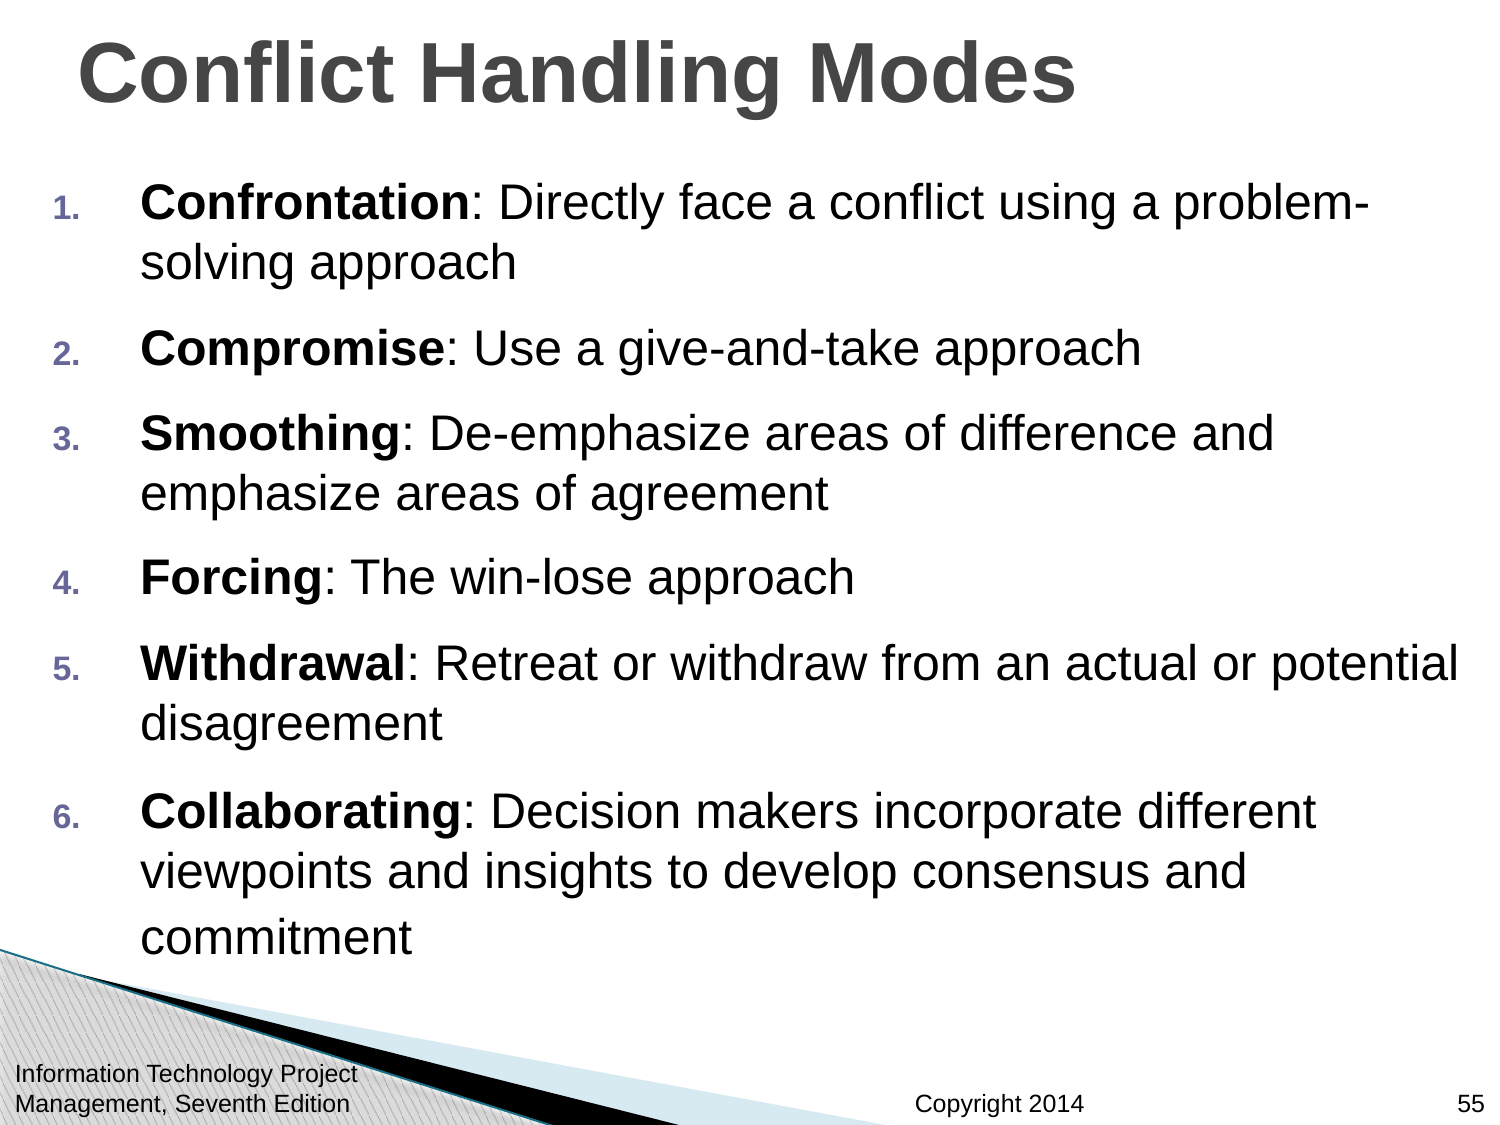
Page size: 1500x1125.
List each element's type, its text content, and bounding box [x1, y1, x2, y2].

title Conflict Handling Modes [62, 0, 1438, 138]
list Confrontation: Directly face a conflict using a problem-solving approach Compromise: Use a give-and-take approach Smoothing: De-emphasize areas of difference and emphasize areas of agreement Forcing: The win-lose approach Withdrawal: Retreat or withdraw from an actual or potential disagreement Collaborating: Decision makers incorporate different viewpoints and insights to develop consensus and commitment [37, 162, 1500, 906]
slide_number 55 [1408, 1065, 1500, 1125]
footer Information Technology Project Management, Seventh Edition [0, 1065, 425, 1125]
